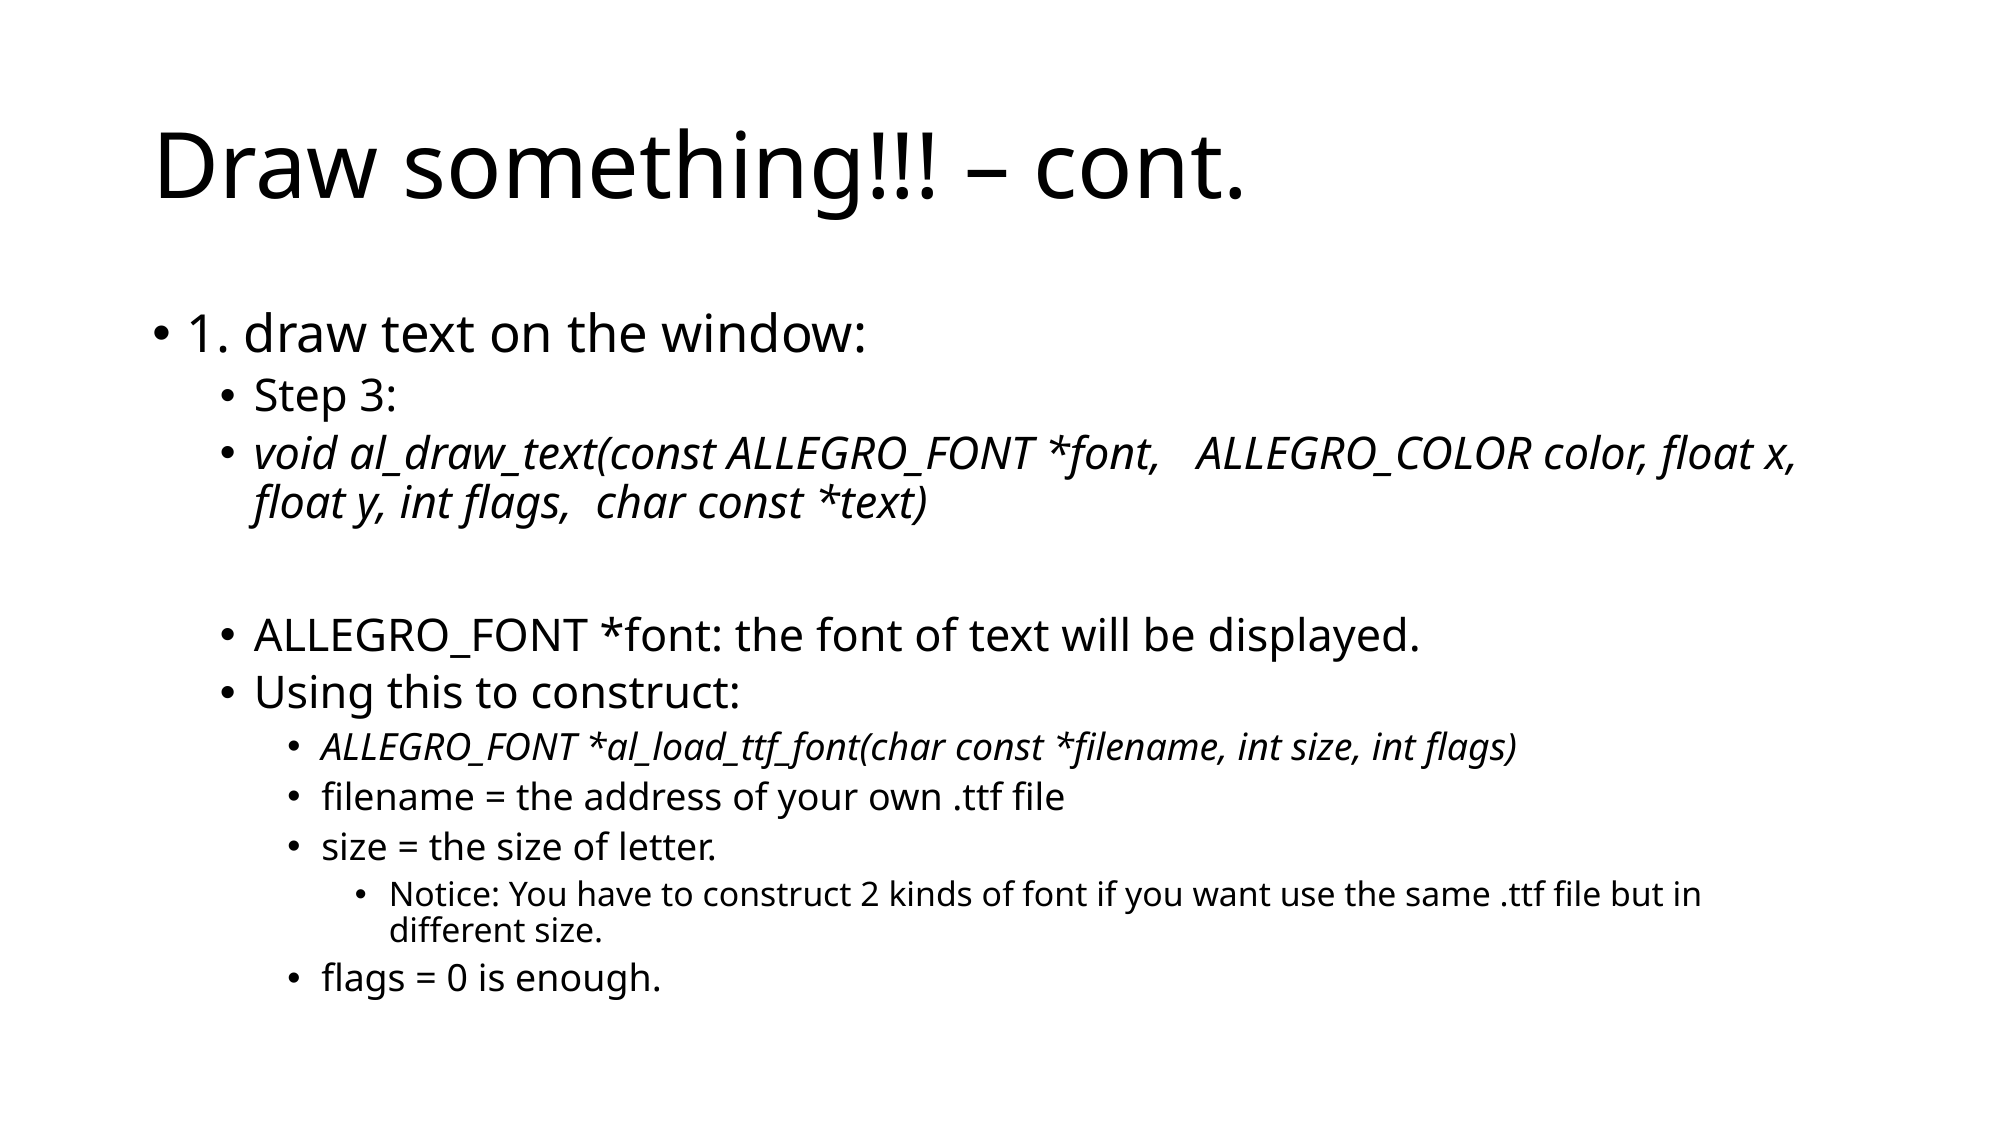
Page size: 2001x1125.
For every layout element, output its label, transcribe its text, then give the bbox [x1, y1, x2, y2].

title Draw something!!! – cont. [137, 59, 1863, 278]
list 1. draw text on the window: Step 3: void al_draw_text(const ALLEGRO_FONT *font, ALLEGRO_COLOR color, float x, float y, int flags, char const *text) ALLEGRO_FONT *font: the font of text will be displayed. Using this to construct: ALLEGRO_FONT *al_load_ttf_font(char const *filename, int size, int flags) filename = the address of your own .ttf file size = the size of letter. Notice: You have to construct 2 kinds of font if you want use the same .ttf file but in different size. flags = 0 is enough. [137, 299, 1863, 1014]
